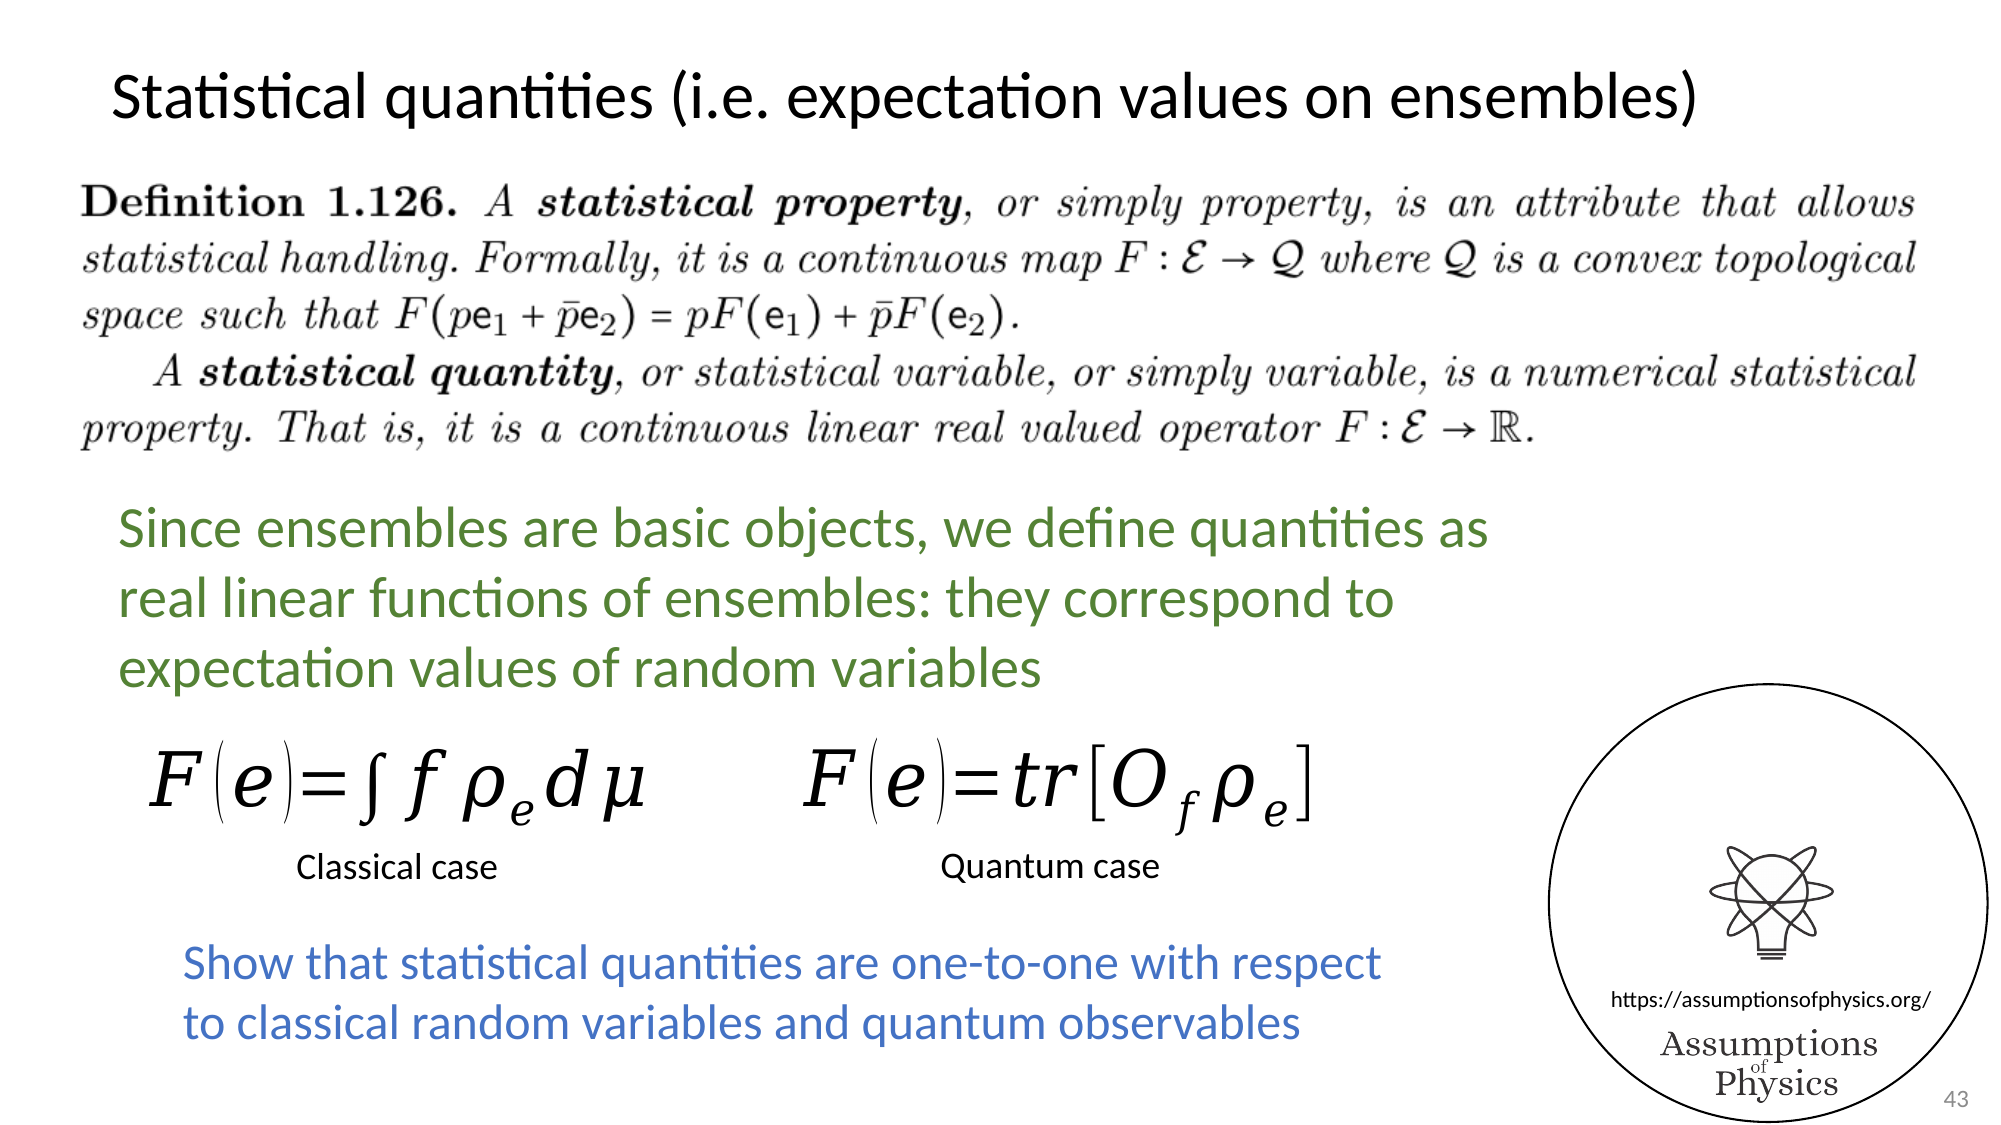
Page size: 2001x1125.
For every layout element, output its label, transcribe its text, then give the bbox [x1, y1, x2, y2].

text_box Classical case [281, 834, 514, 895]
picture [69, 169, 1931, 464]
text_box Since ensembles are basic objects, we define quantities as real linear functions of ensembles: they correspond to expectation values of random variables [103, 482, 1558, 707]
slide_number 43 [1893, 1078, 1985, 1116]
picture [1709, 846, 1834, 960]
text_box Quantum case [925, 833, 1176, 894]
text_box Show that statistical quantities are one-to-one with respect to classical random variables and quantum observables [168, 921, 1432, 1057]
text_box Statistical quantities (i.e. expectation values on ensembles) [96, 44, 1717, 140]
picture [1660, 1029, 1877, 1103]
